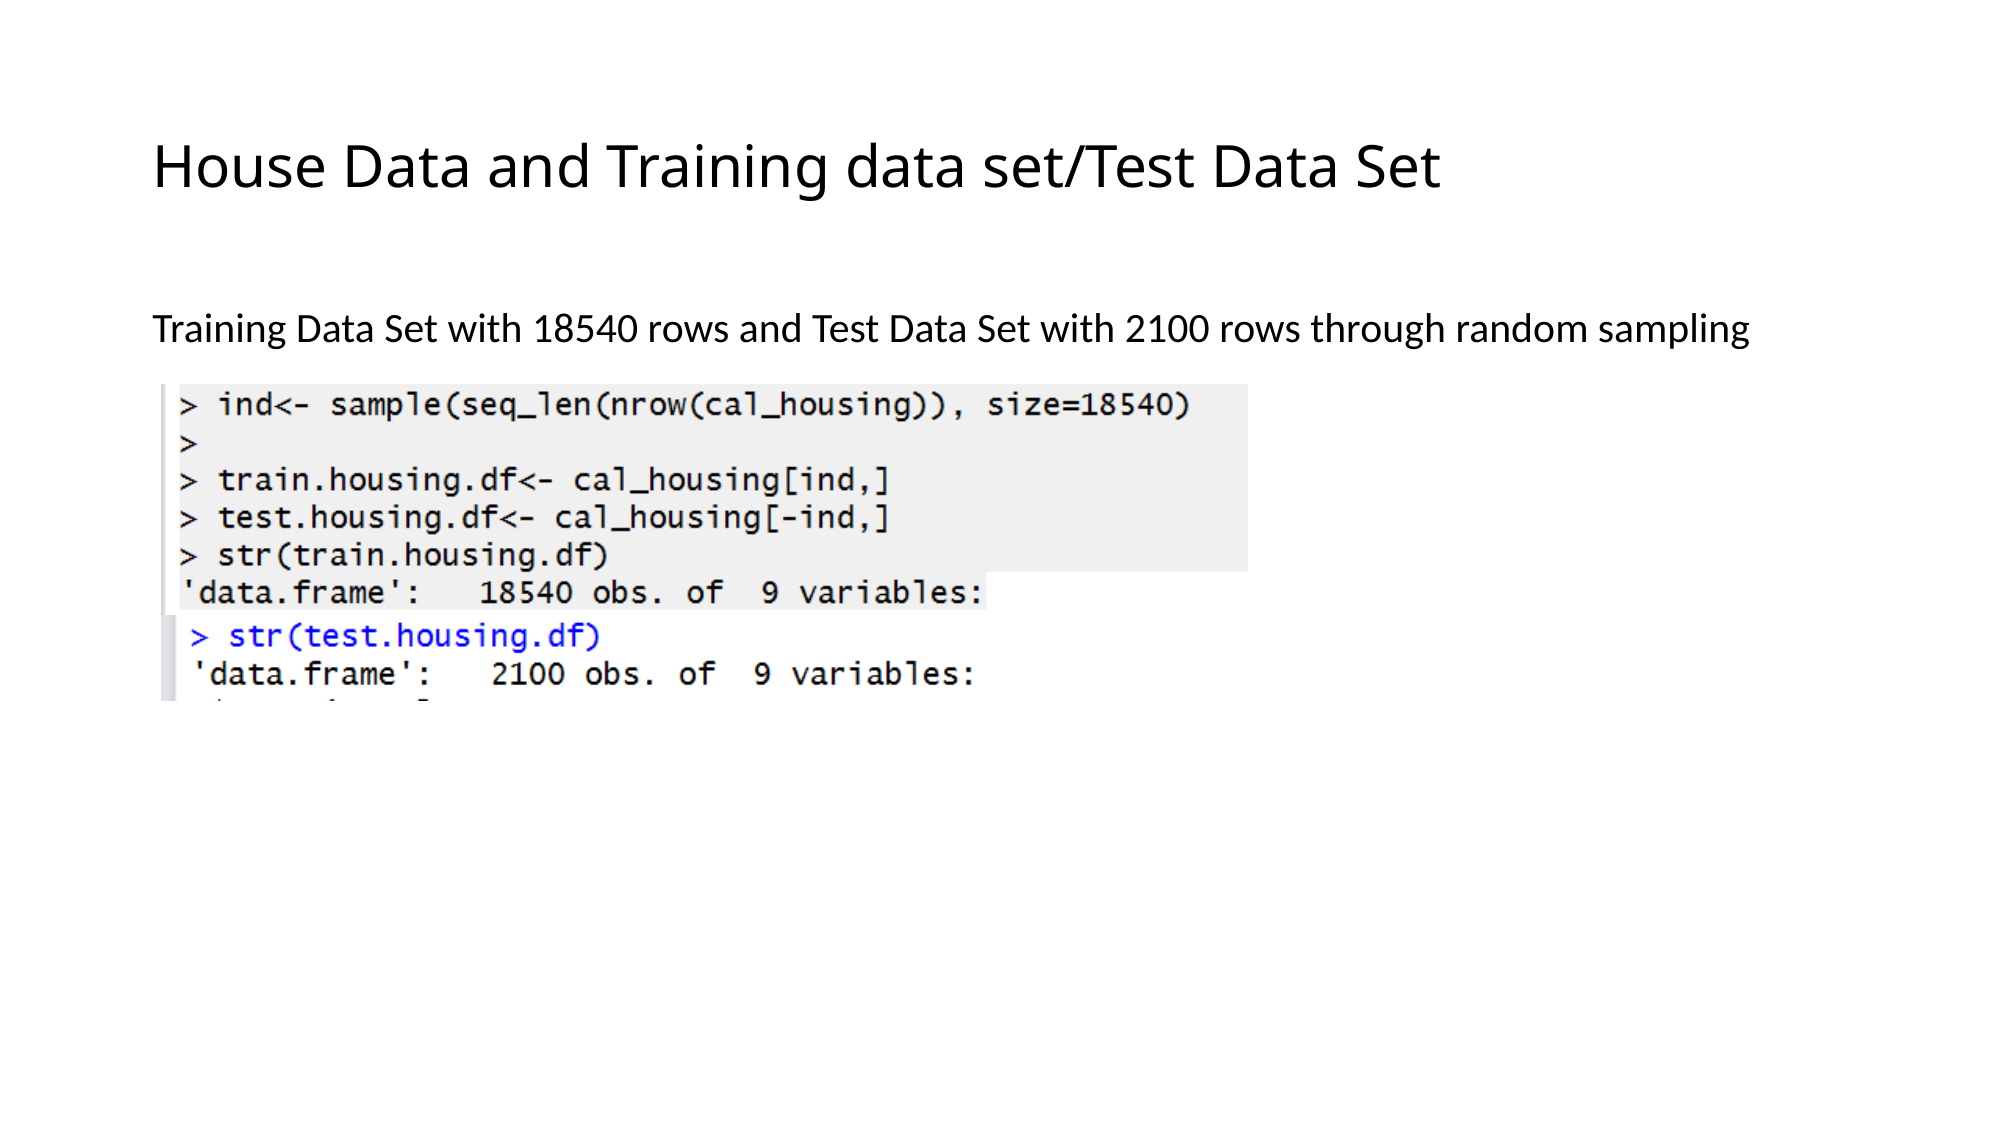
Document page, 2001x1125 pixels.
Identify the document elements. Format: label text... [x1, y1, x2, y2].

title House Data and Training data set/Test Data Set [137, 59, 1863, 278]
list Training Data Set with 18540 rows and Test Data Set with 2100 rows through random sampling [137, 299, 1863, 1014]
picture [161, 384, 1248, 701]
